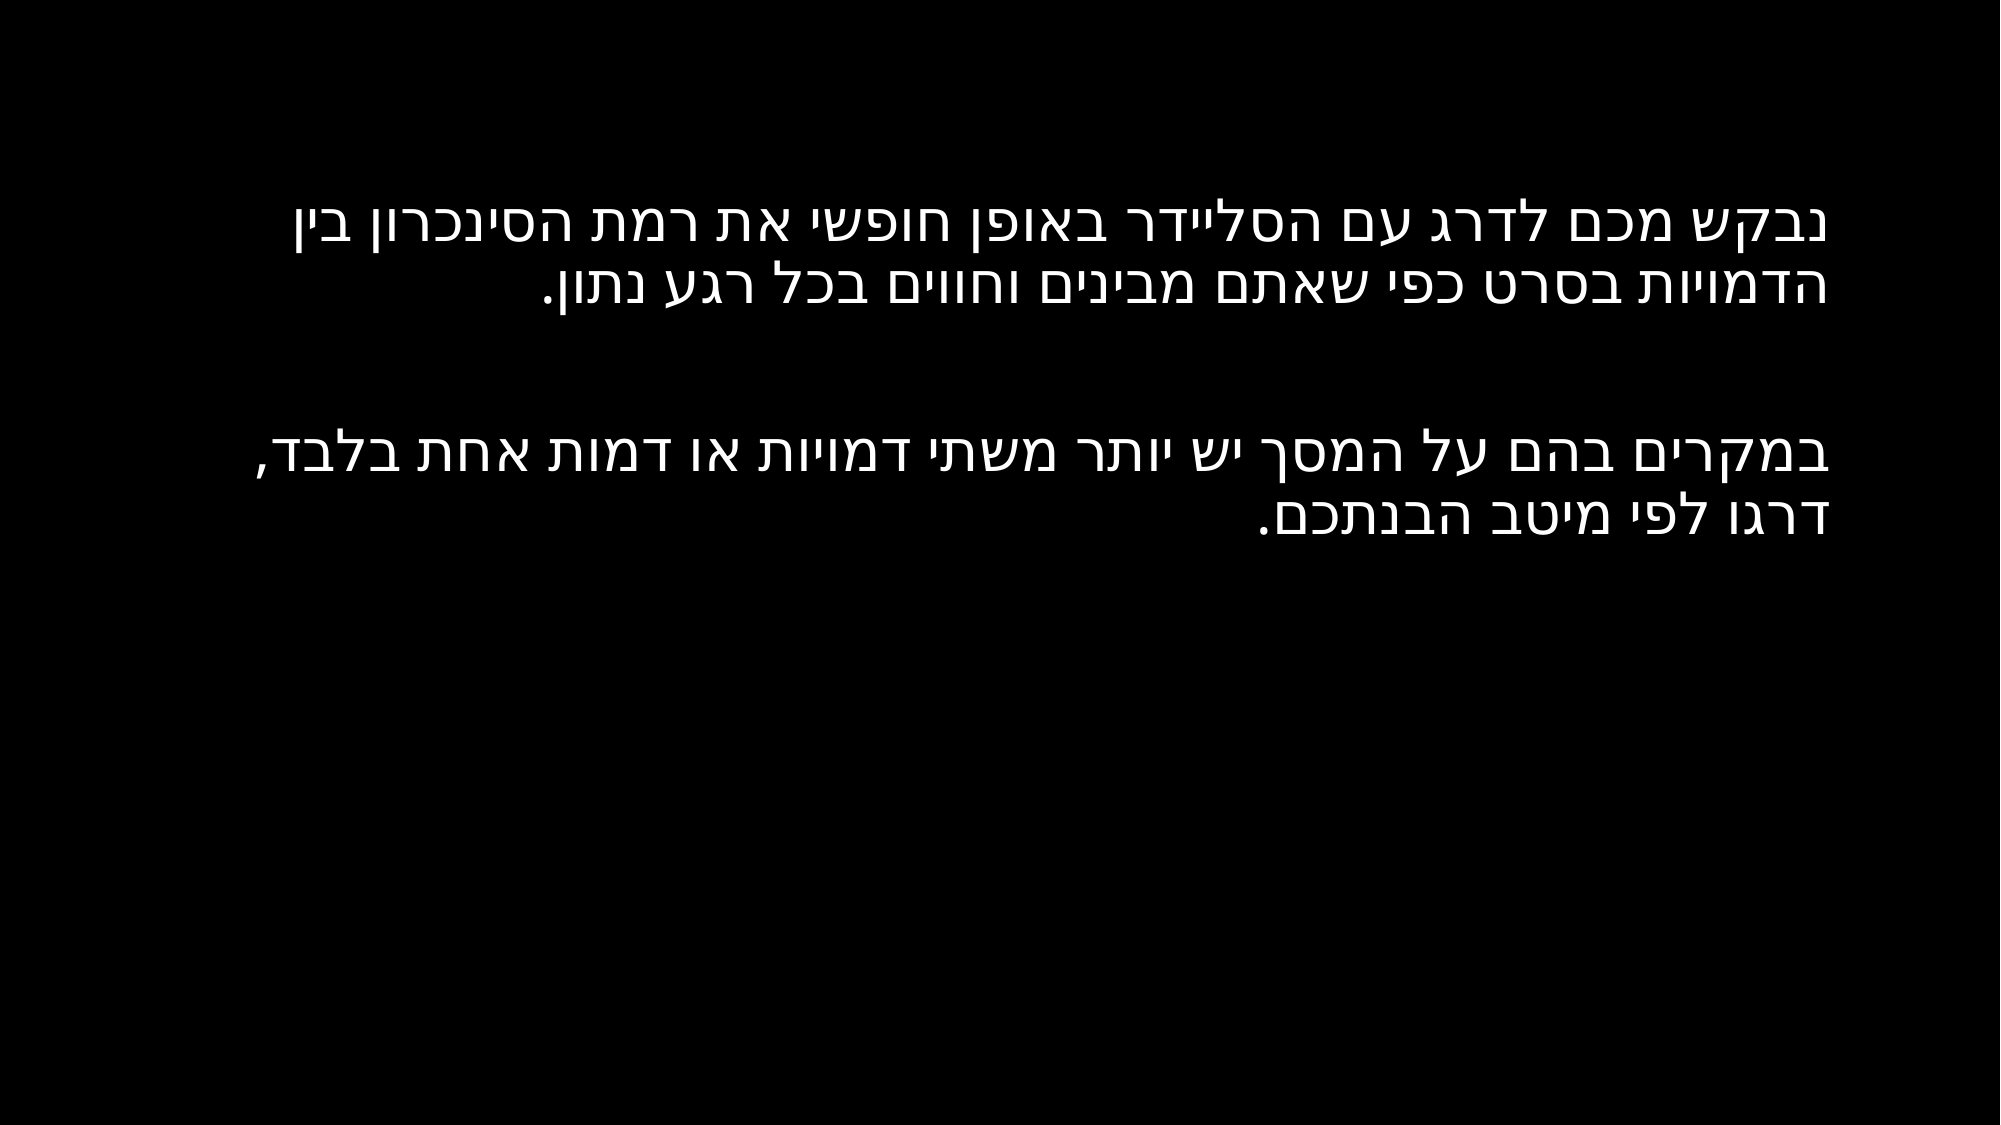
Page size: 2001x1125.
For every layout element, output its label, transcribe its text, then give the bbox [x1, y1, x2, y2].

list נבקש מכם לדרג עם הסליידר באופן חופשי את רמת הסינכרון בין הדמויות בסרט כפי שאתם מבינים וחווים בכל רגע נתון. במקרים בהם על המסך יש יותר משתי דמויות או דמות אחת בלבד, דרגו לפי מיטב הבנתכם. [121, 183, 1847, 920]
